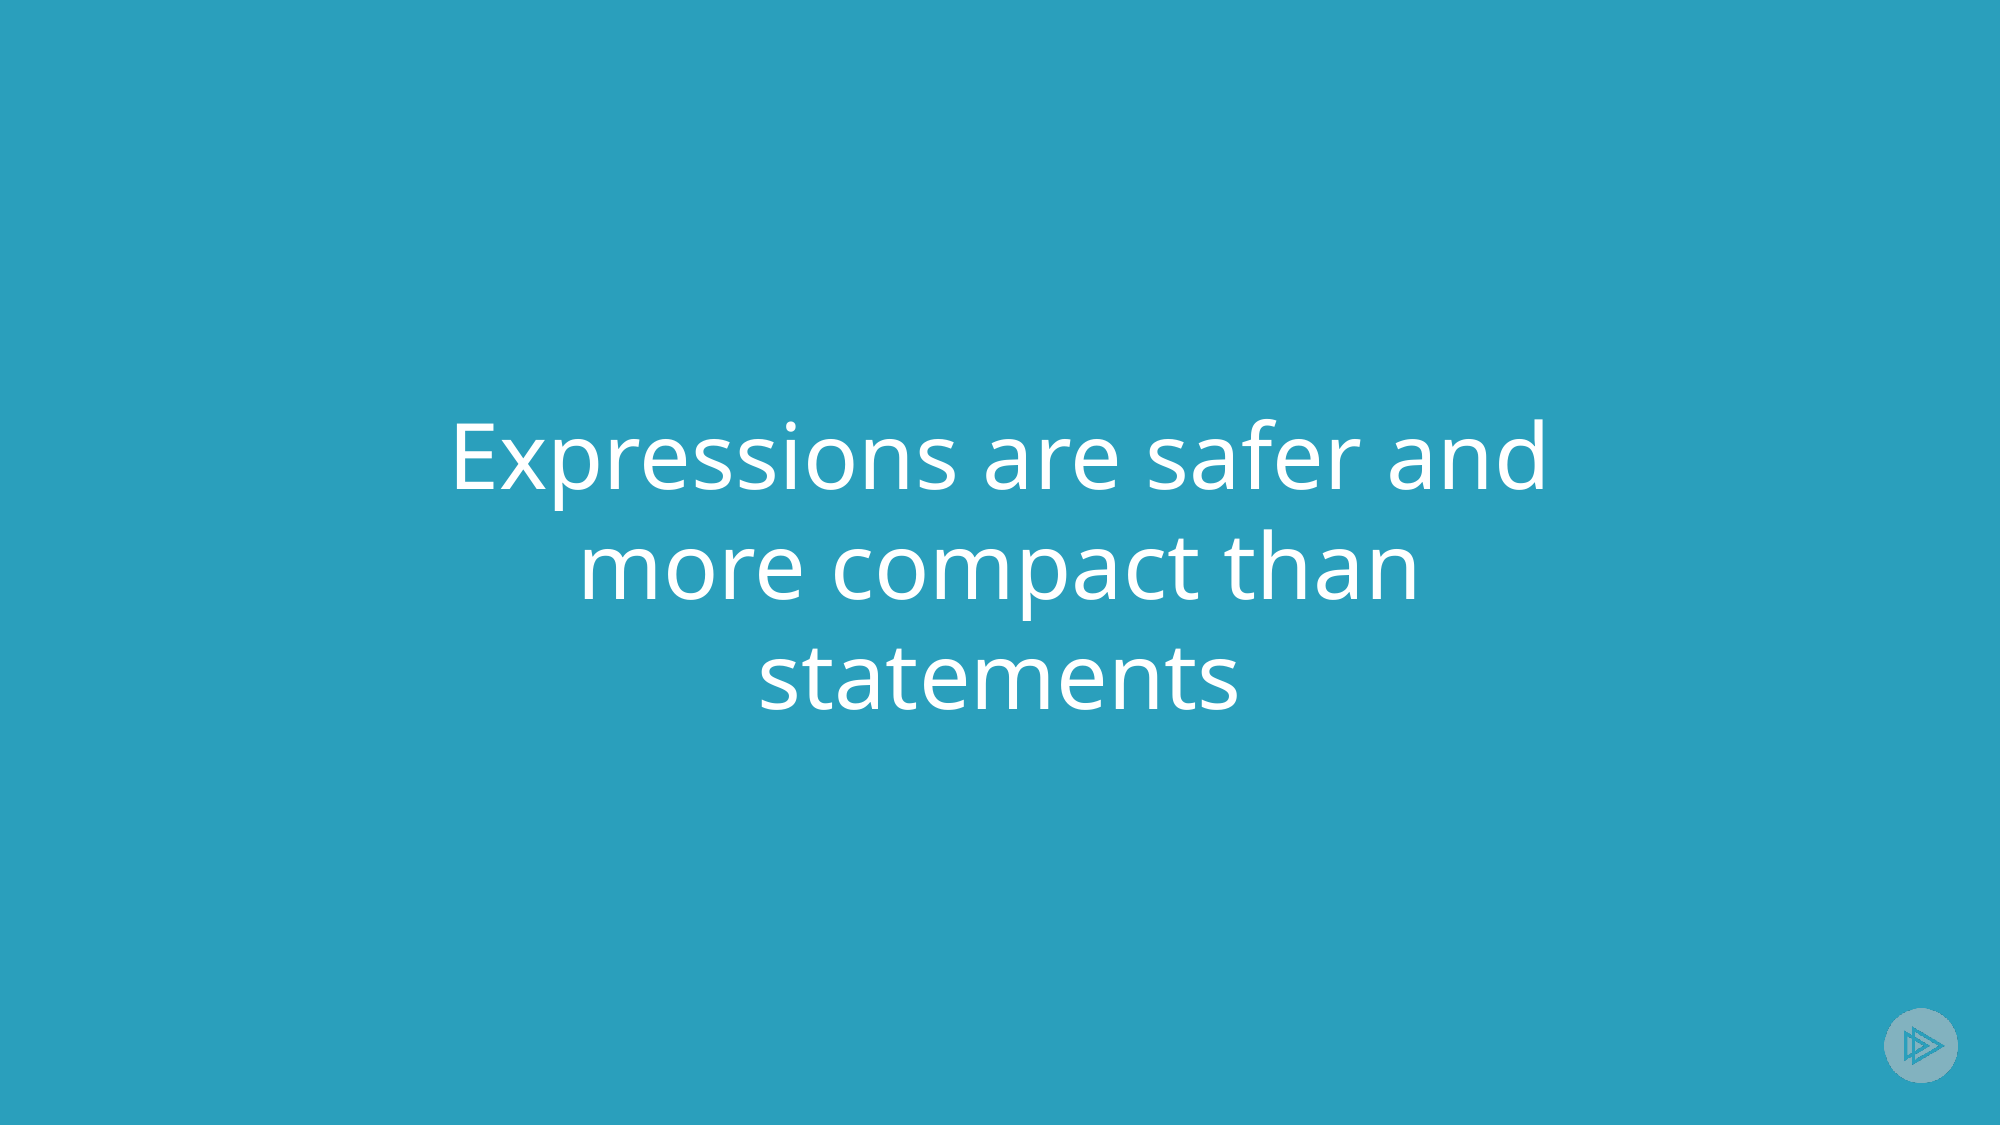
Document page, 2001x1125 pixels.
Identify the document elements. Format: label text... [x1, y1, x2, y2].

title Expressions are safer and more compact than statements [348, 191, 1652, 934]
picture [1884, 1008, 1958, 1083]
